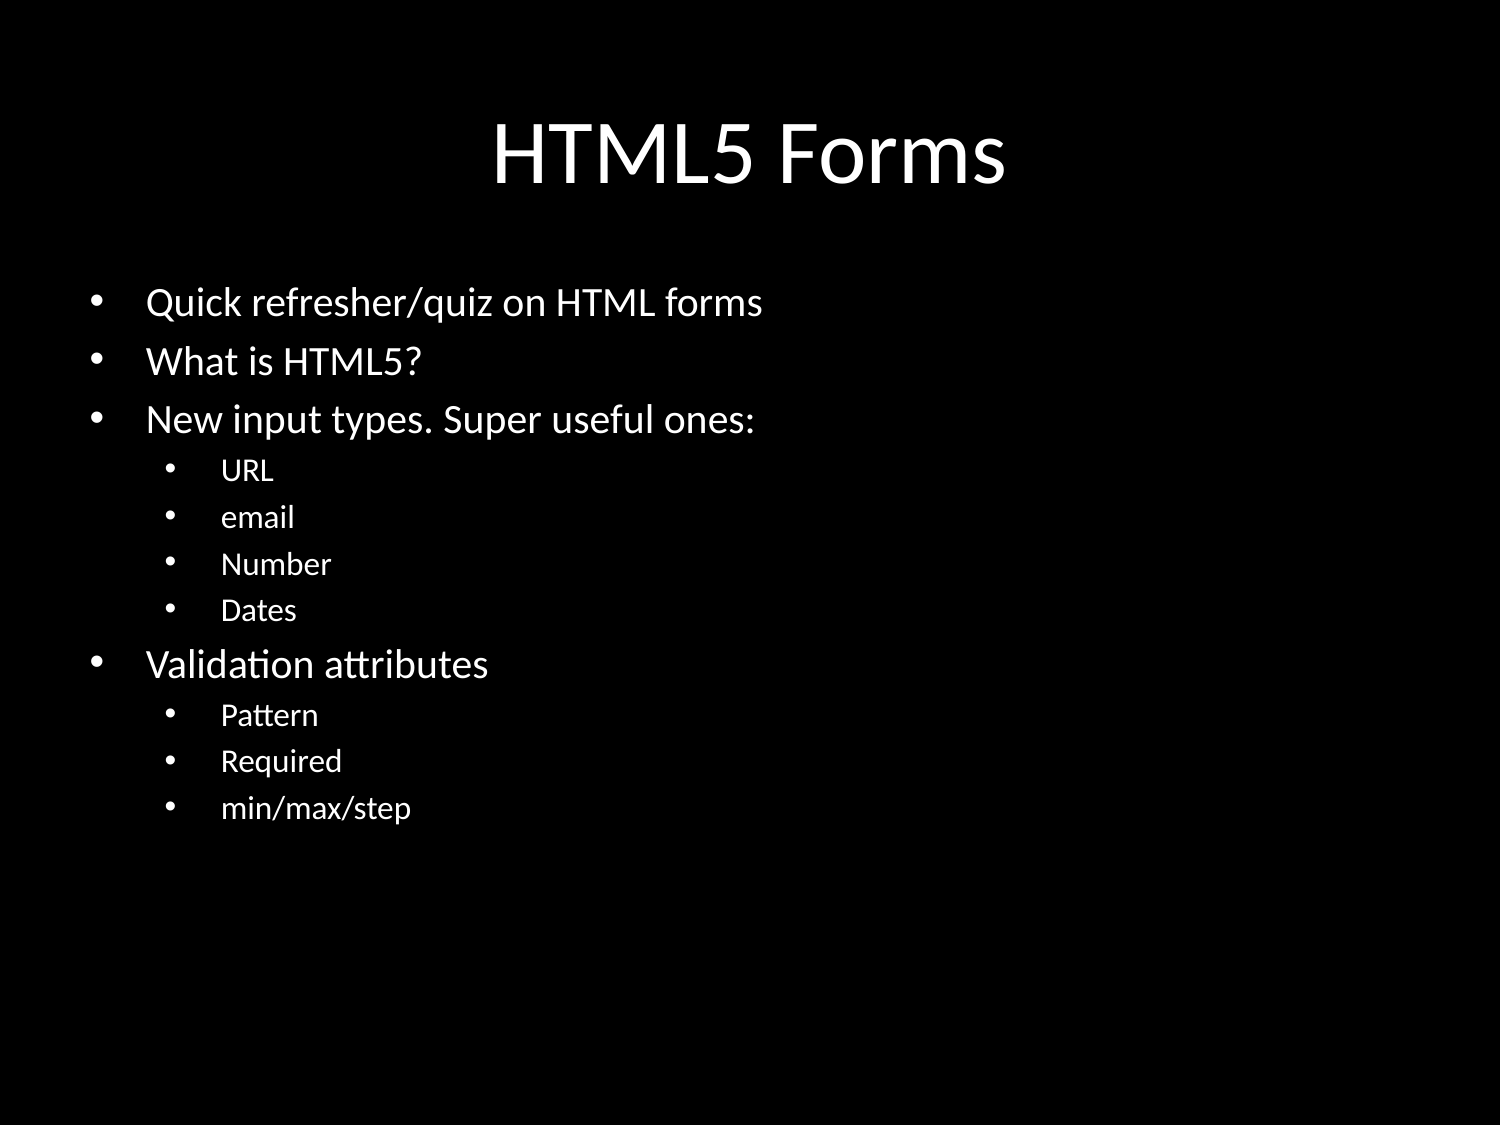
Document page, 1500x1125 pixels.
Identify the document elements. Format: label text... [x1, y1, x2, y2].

title HTML5 Forms [112, 26, 1388, 267]
subtitle Quick refresher/quiz on HTML forms What is HTML5? New input types. Super useful ones: URL email Number Dates Validation attributes Pattern Required min/max/step [74, 267, 1448, 1024]
